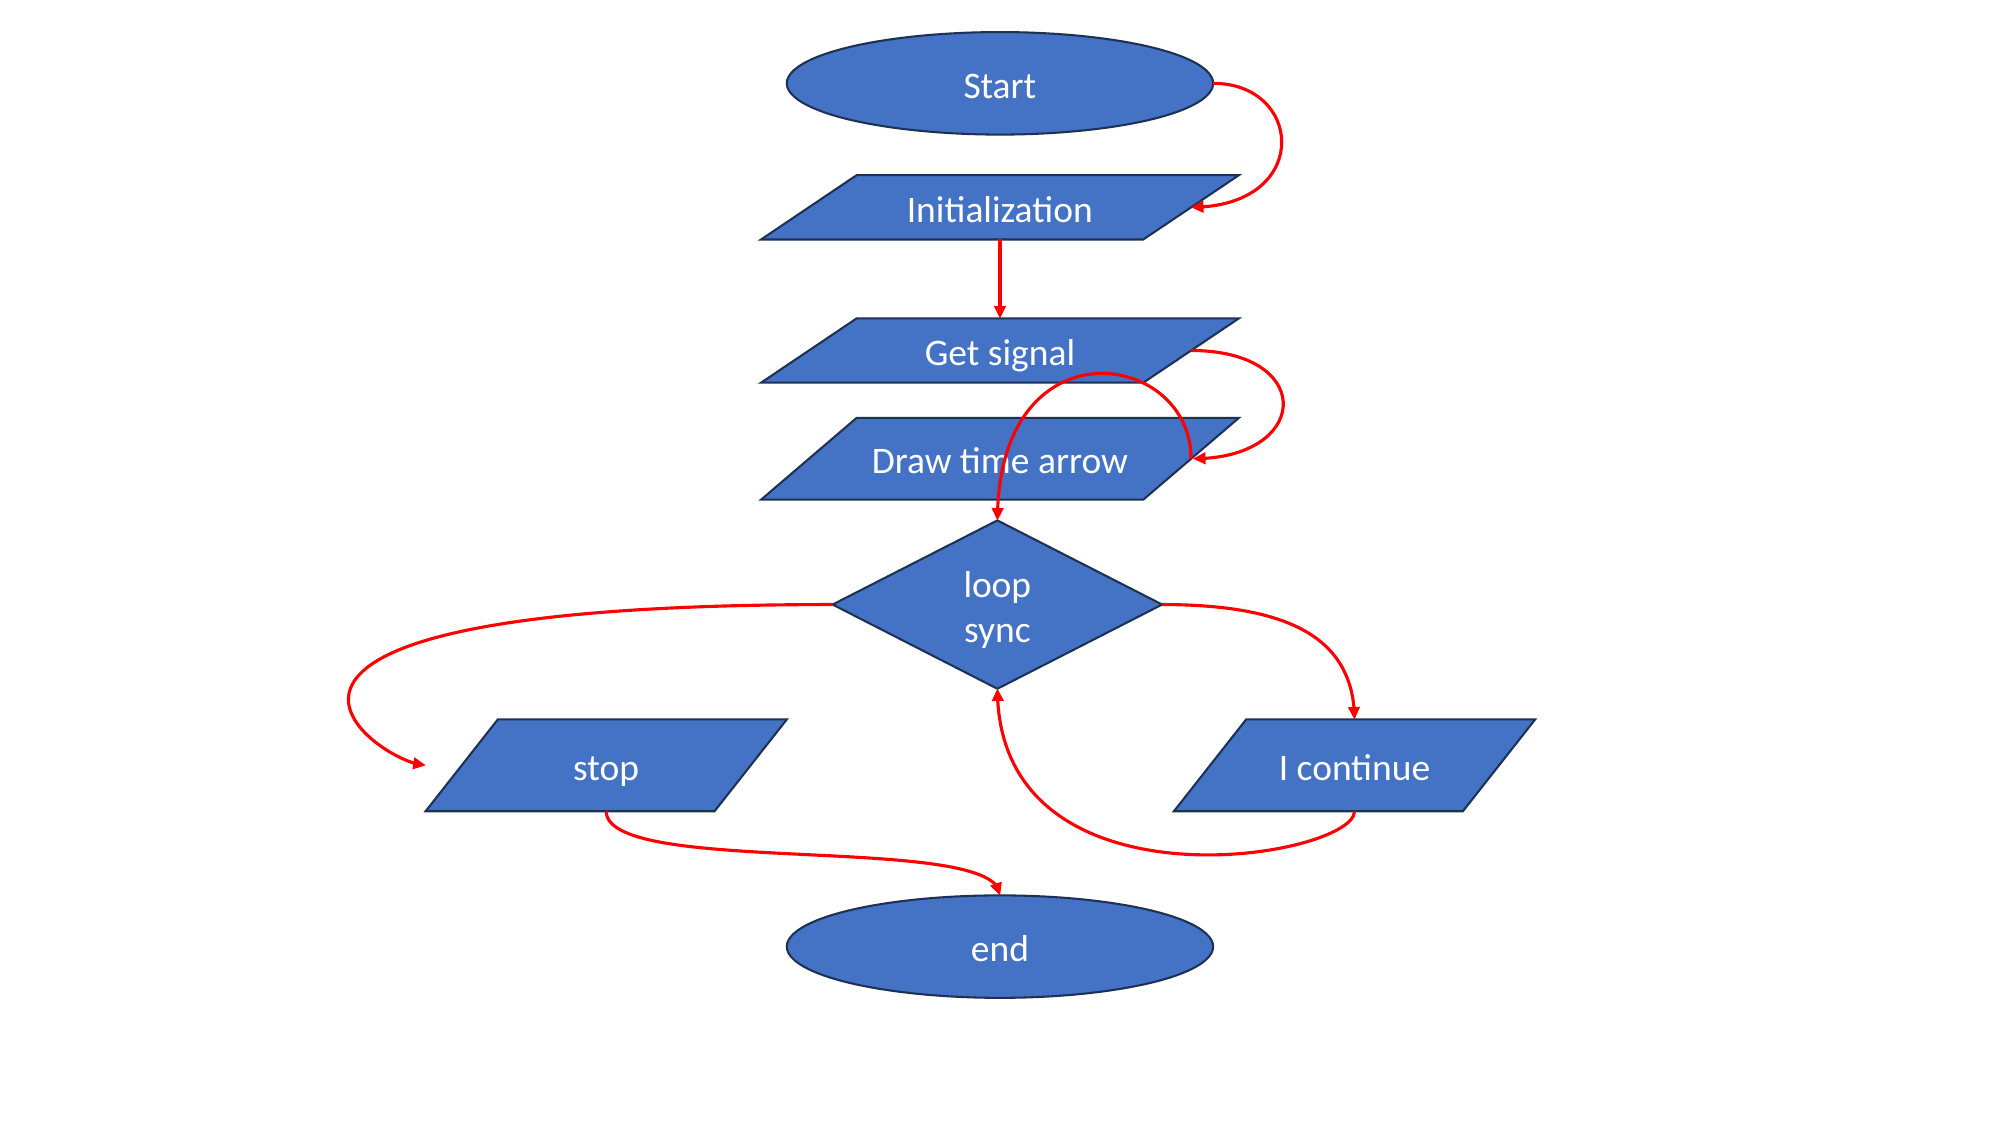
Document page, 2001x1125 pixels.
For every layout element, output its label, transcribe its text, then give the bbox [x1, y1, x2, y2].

text_box Draw time arrow [1194, 416, 1242, 457]
text_box I continue [1171, 718, 1538, 813]
text_box stop [423, 718, 760, 813]
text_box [760, 656, 846, 1051]
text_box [1191, 83, 1214, 208]
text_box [606, 604, 833, 720]
text_box loop sync [833, 519, 1162, 690]
text_box end [846, 894, 1215, 999]
text_box Draw time arrow [758, 416, 1021, 501]
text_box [1162, 604, 1391, 720]
text_box Initialization [1214, 174, 1243, 194]
text_box Start [785, 31, 1214, 136]
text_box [997, 688, 1211, 766]
text_box Get signal [757, 317, 1243, 384]
text_box Initialization [757, 174, 1192, 241]
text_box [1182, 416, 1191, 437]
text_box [984, 254, 1064, 303]
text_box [997, 458, 1192, 521]
text_box Draw time arrow [1008, 416, 1189, 458]
